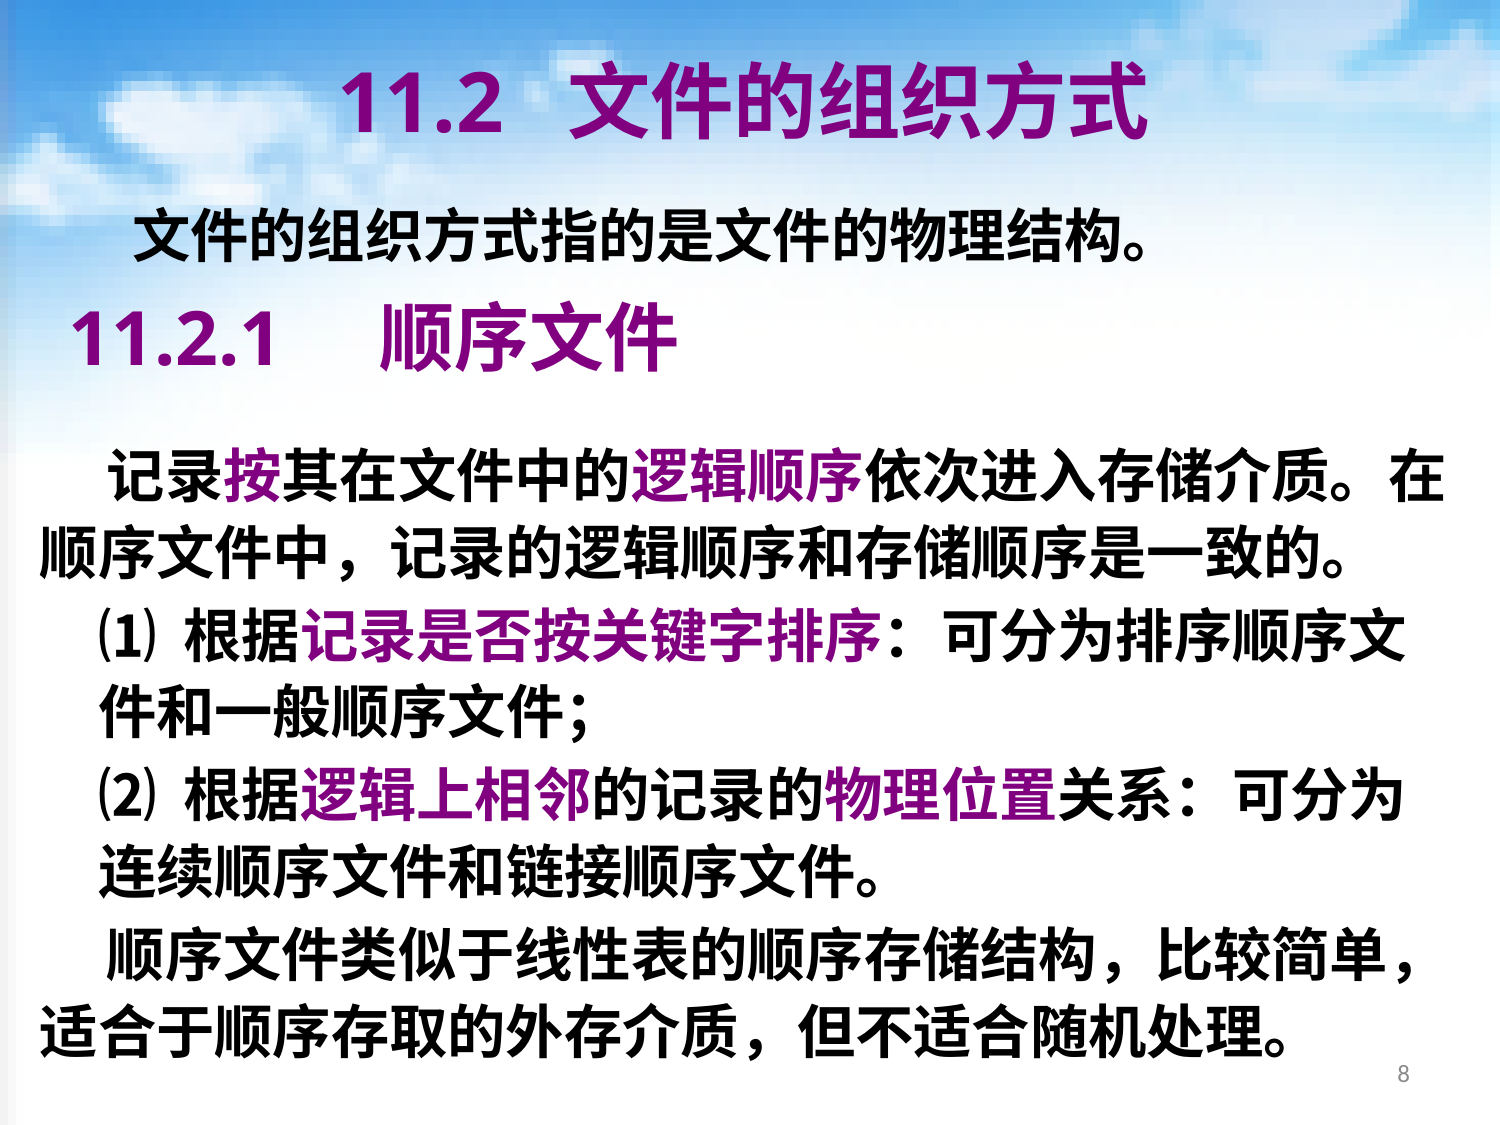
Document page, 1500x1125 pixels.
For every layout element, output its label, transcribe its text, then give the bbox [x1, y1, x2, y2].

picture [0, 0, 1500, 1125]
slide_number 8 [1074, 1042, 1425, 1103]
text_box 文件的组织方式指的是文件的物理结构。 [24, 183, 1475, 279]
text_box 11.2.1 顺序文件 [53, 278, 833, 392]
list 记录按其在文件中的逻辑顺序依次进入存储介质。在顺序文件中，记录的逻辑顺序和存储顺序是一致的。 ⑴ 根据记录是否按关键字排序：可分为排序顺序文件和一般顺序文件； ⑵ 根据逻辑上相邻的记录的物理位置关系：可分为连续顺序文件和链接顺序文件。 顺序文件类似于线性表的顺序存储结构，比较简单，适合于顺序存取的外存介质，但不适合随机处理。 [24, 425, 1471, 1088]
title 11.2 文件的组织方式 [125, 24, 1363, 173]
